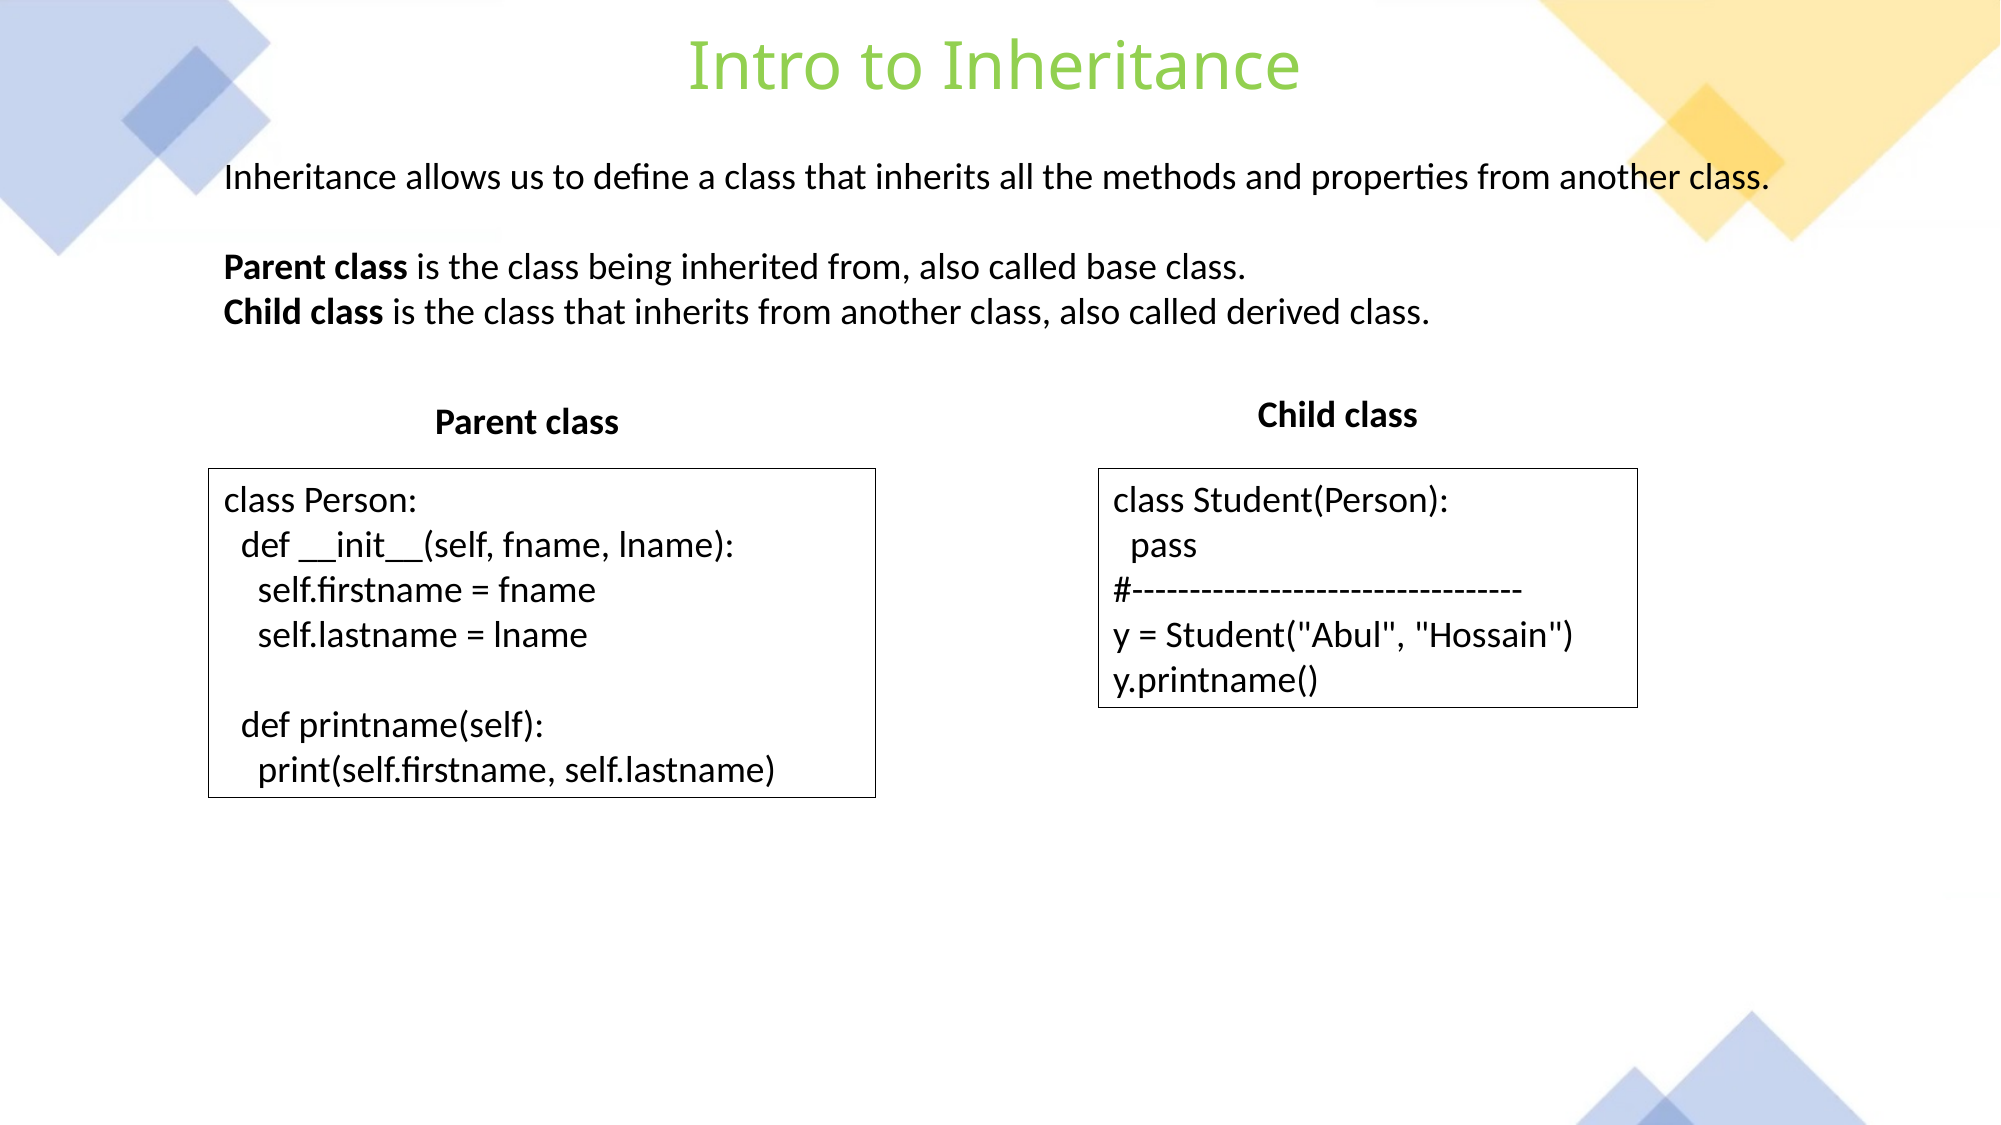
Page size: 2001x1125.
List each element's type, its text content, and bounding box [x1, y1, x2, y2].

text_box Inheritance allows us to define a class that inherits all the methods and properties from another class. Parent class is the class being inherited from, also called base class. Child class is the class that inherits from another class, also called derived class. [208, 144, 1817, 340]
text_box class Student(Person): pass #---------------------------------- y = Student("Abul", "Hossain") y.printname() [1098, 468, 1638, 708]
text_box Parent class [420, 389, 635, 450]
picture [0, 0, 2001, 1125]
text_box class Person: def __init__(self, fname, lname): self.firstname = fname self.lastname = lname def printname(self): print(self.firstname, self.lastname) [208, 468, 876, 798]
text_box Child class [1243, 382, 1434, 443]
text_box Intro to Inheritance [673, 15, 1382, 110]
